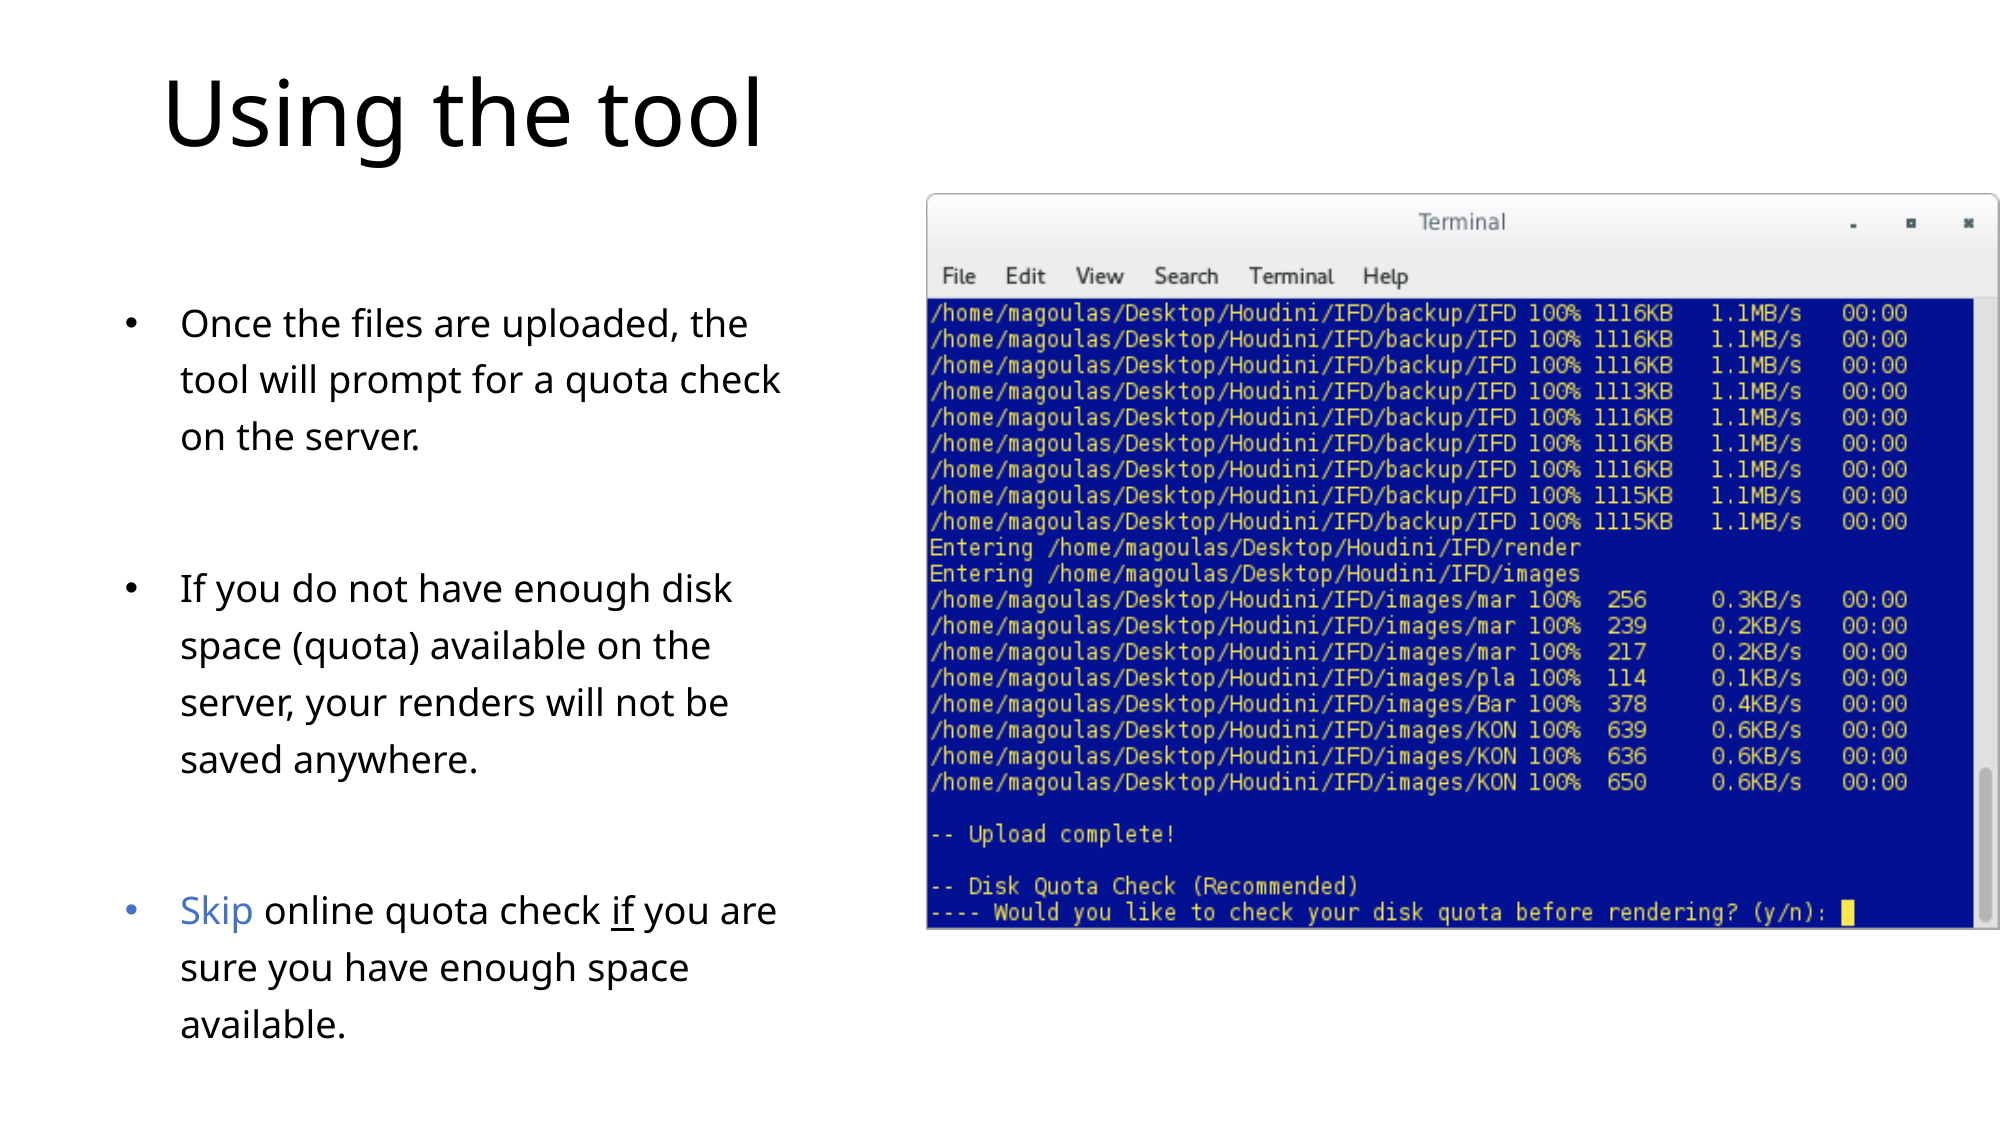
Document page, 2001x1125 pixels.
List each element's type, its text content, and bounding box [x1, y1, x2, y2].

picture [926, 193, 2000, 930]
text_box Using the tool [0, 0, 928, 234]
list Once the files are uploaded, the tool will prompt for a quota check on the server. If you do not have enough disk space (quota) available on the server, your renders will not be saved anywhere. Skip online quota check if you are sure you have enough space available. [109, 280, 819, 1060]
